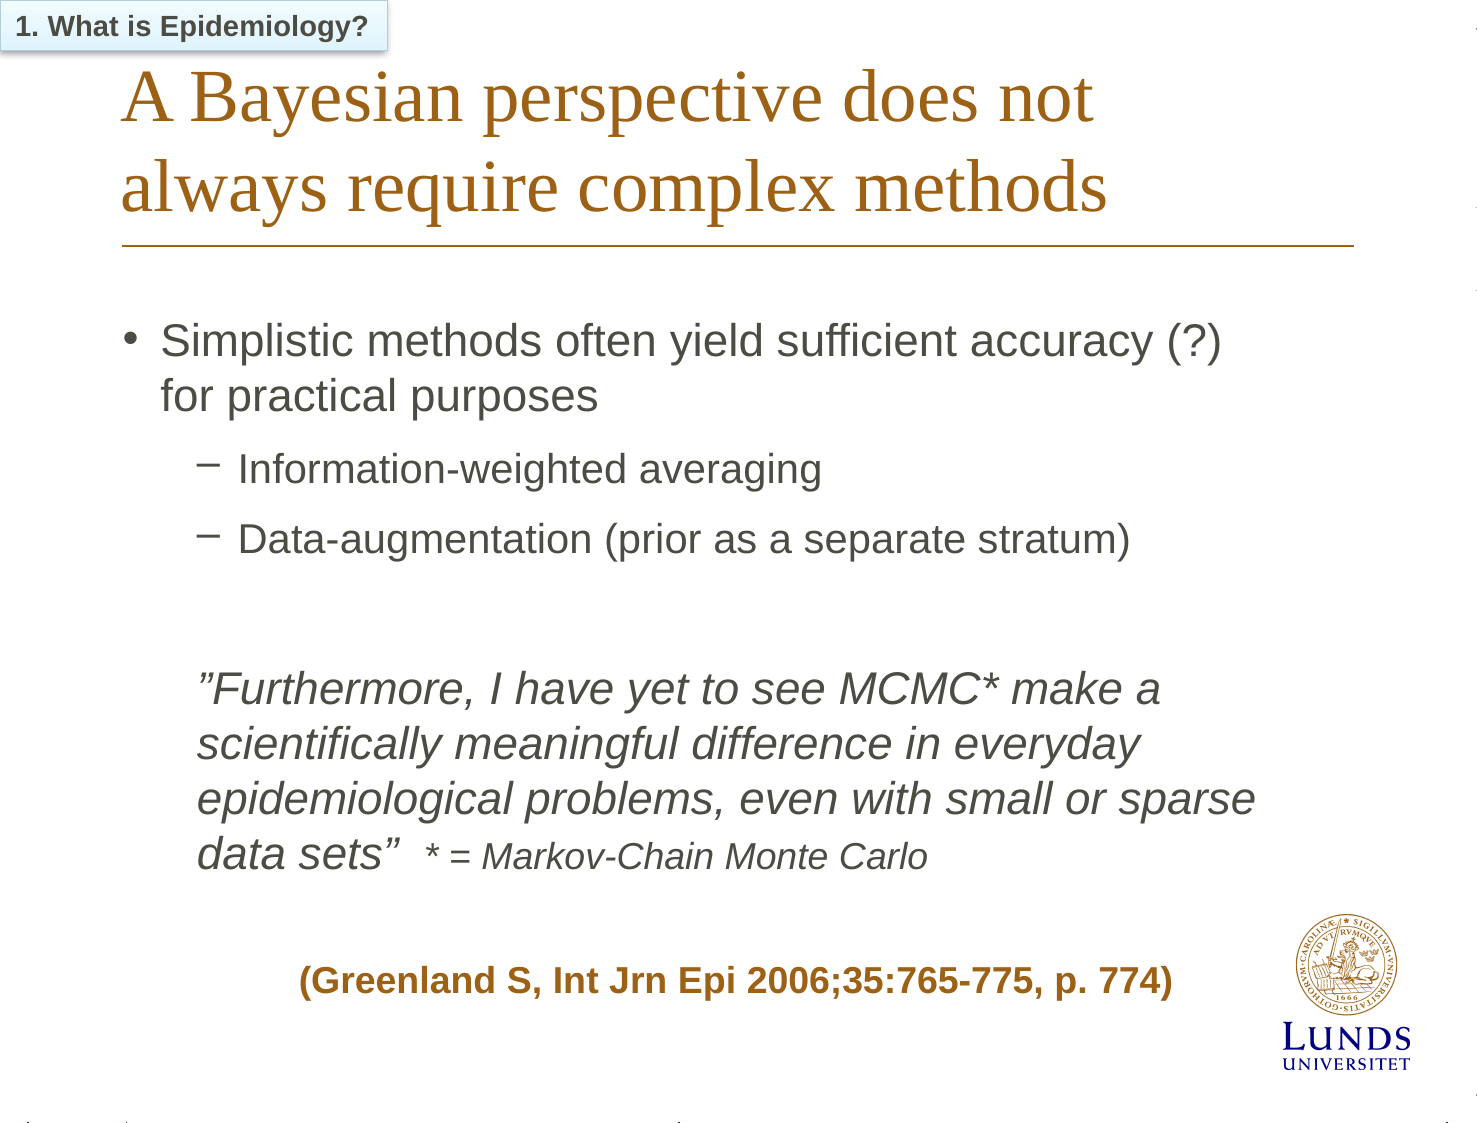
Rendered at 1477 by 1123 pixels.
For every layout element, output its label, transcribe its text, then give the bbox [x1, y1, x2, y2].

title A Bayesian perspective does not always require complex methods [105, 46, 1354, 234]
list Simplistic methods often yield sufficient accuracy (?) for practical purposes Information-weighted averaging Data-augmentation (prior as a separate stratum) ”Furthermore, I have yet to see MCMC* make a scientifically meaningful difference in everyday epidemiological problems, even with small or sparse data sets” * = Markov-Chain Monte Carlo [107, 302, 1353, 888]
text_box (Greenland S, Int Jrn Epi 2006;35:765-775, p. 774) [283, 949, 1189, 1009]
text_box 1. What is Epidemiology? [0, 0, 388, 51]
picture [1283, 914, 1410, 1070]
